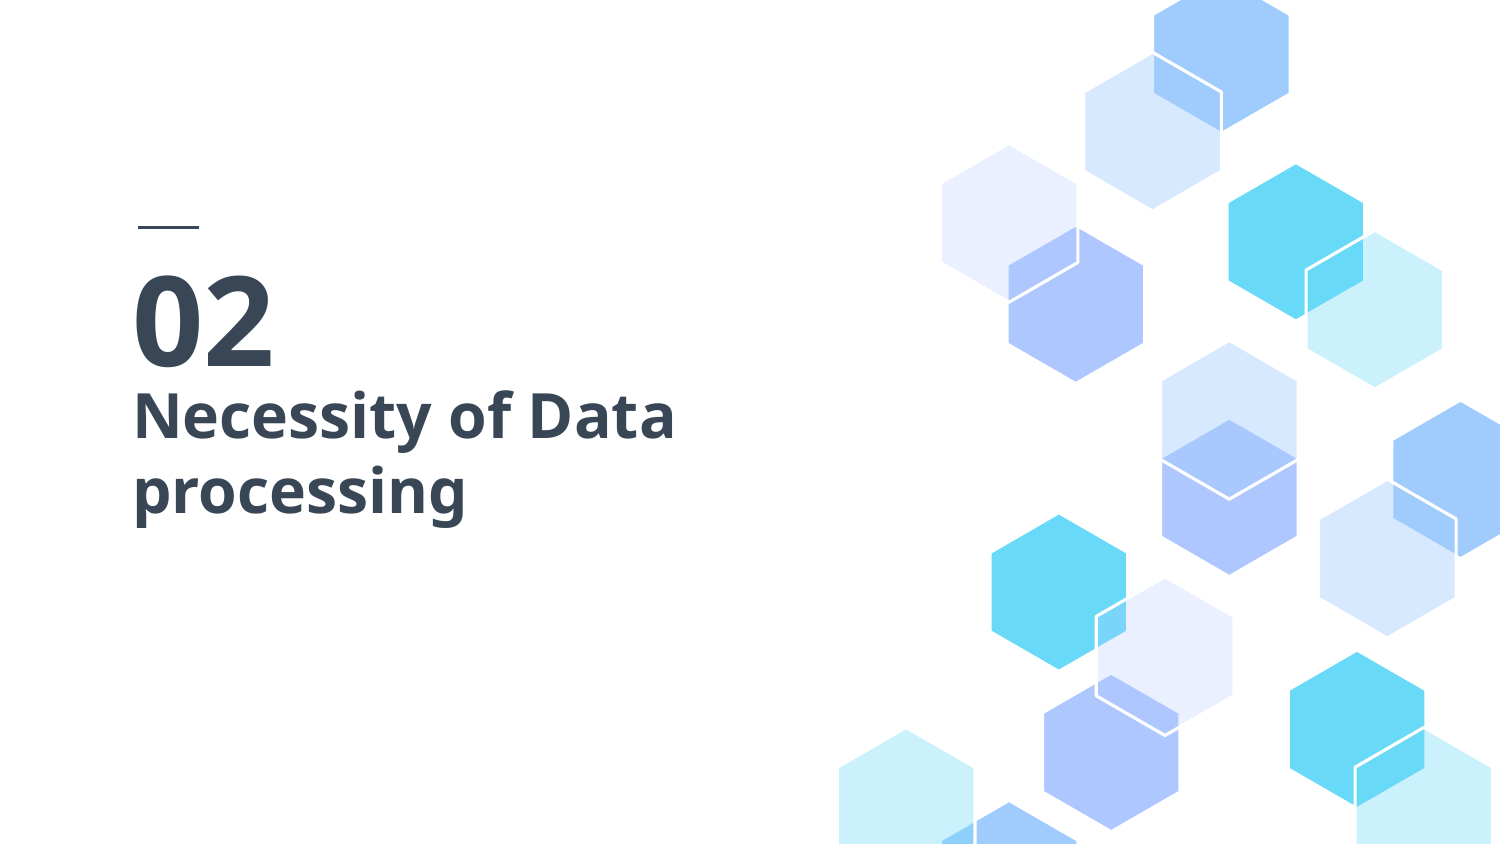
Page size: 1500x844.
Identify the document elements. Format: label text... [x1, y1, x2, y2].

title 02 [116, 240, 325, 392]
title Necessity of Data processing [116, 391, 830, 542]
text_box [837, 0, 1500, 844]
